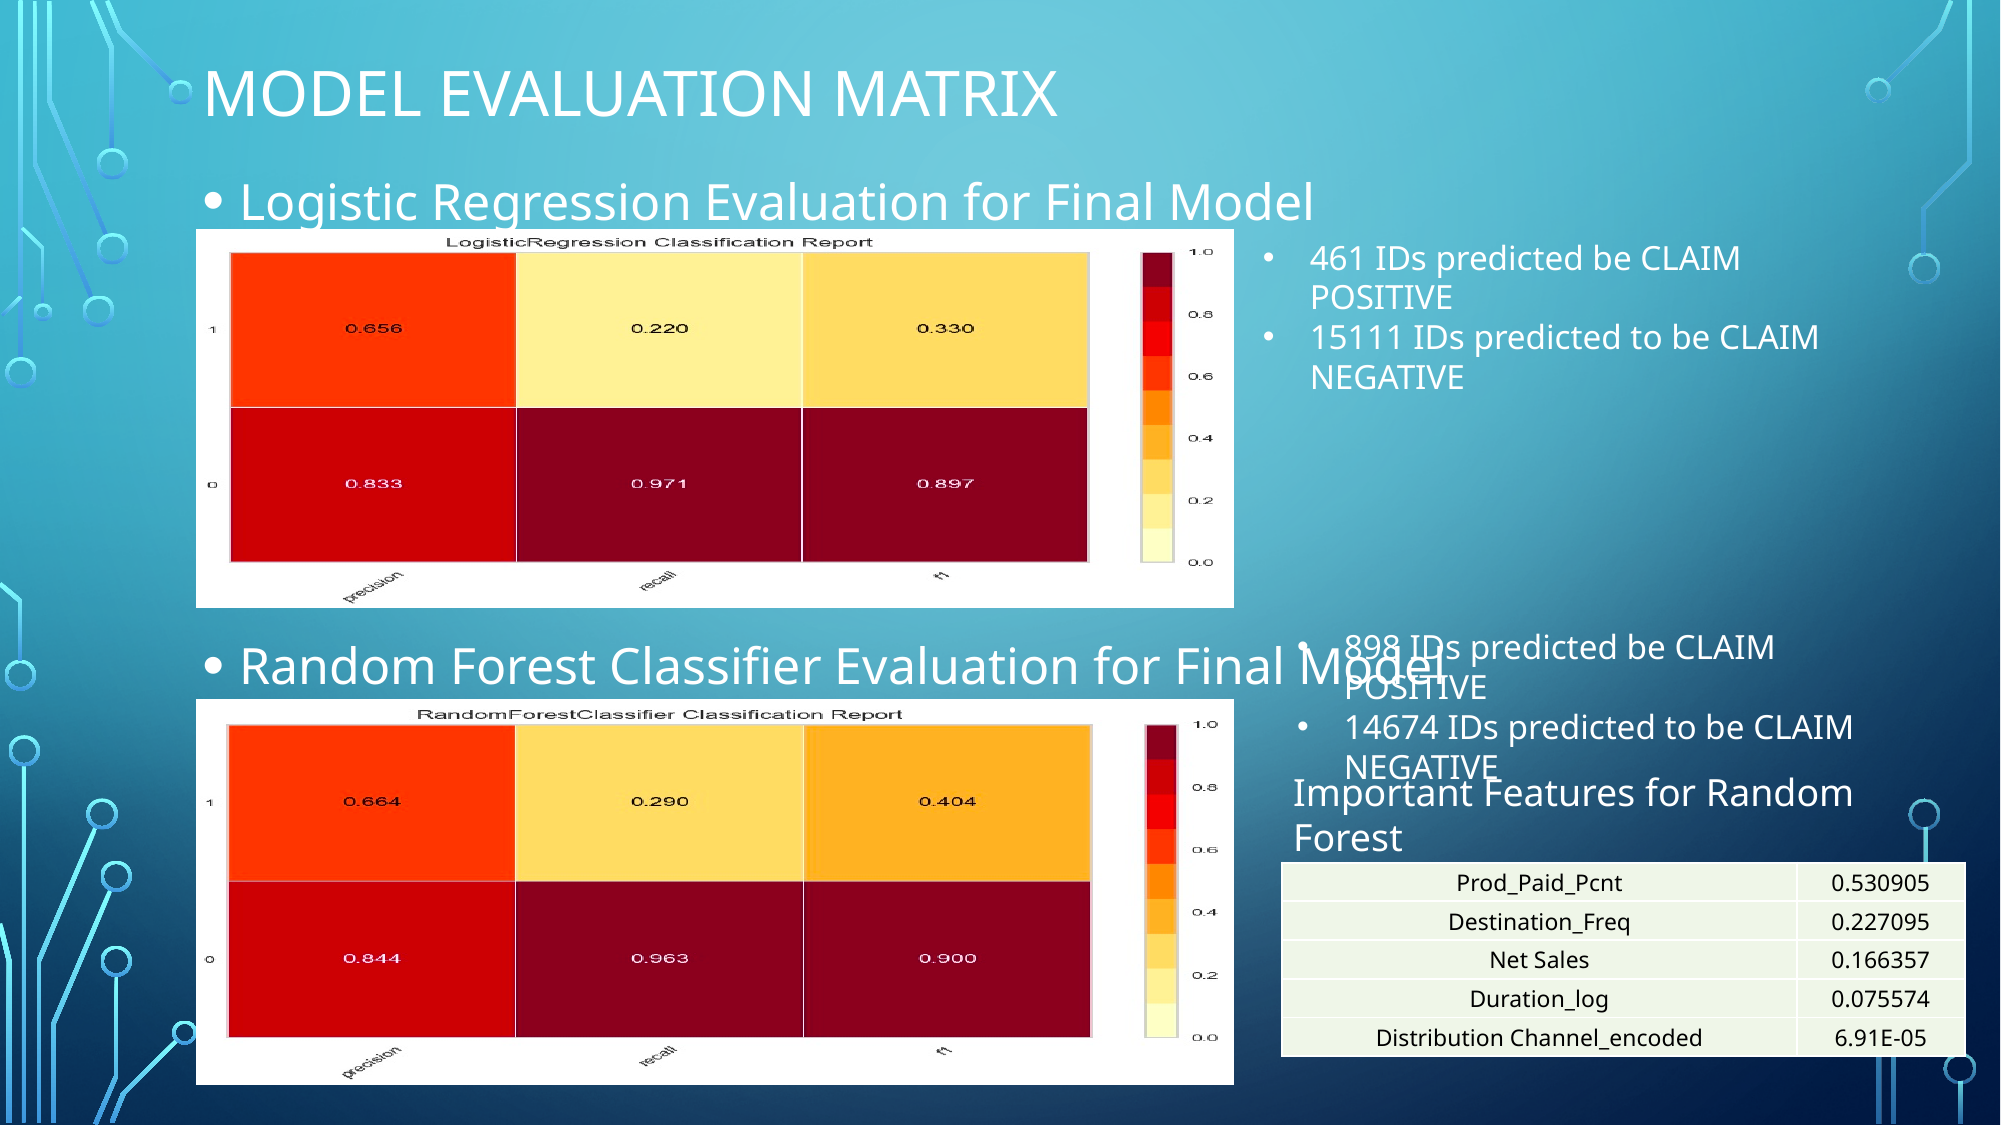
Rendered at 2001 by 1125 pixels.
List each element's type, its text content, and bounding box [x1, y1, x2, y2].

table_cell Net Sales [1283, 941, 1796, 978]
table_cell 0.075574 [1798, 980, 1964, 1017]
table_header Prod_Paid_Pcnt [1283, 867, 1796, 900]
table_cell 6.91E-05 [1798, 1018, 1964, 1055]
table_cell Destination_Freq [1283, 902, 1796, 939]
text_box Important Features for Random Forest [1278, 761, 1958, 867]
table_cell Distribution Channel_encoded [1283, 1018, 1796, 1055]
table_header 0.530905 [1798, 864, 1964, 900]
table_cell Duration_log [1283, 980, 1796, 1017]
text_box 898 IDs predicted be CLAIM POSITIVE 14674 IDs predicted to be CLAIM NEGATIVE [1282, 618, 1900, 794]
text_box 461 IDs predicted be CLAIM POSITIVE 15111 IDs predicted to be CLAIM NEGATIVE [1248, 229, 1866, 404]
title model evaluation matrix [187, 54, 1897, 139]
picture [196, 699, 1234, 1086]
picture [196, 229, 1234, 608]
list Logistic Regression Evaluation for Final Model Random Forest Classifier Evaluation for Final Model [187, 150, 1943, 1105]
table_cell 0.166357 [1798, 941, 1964, 978]
table_cell 0.227095 [1798, 902, 1964, 939]
